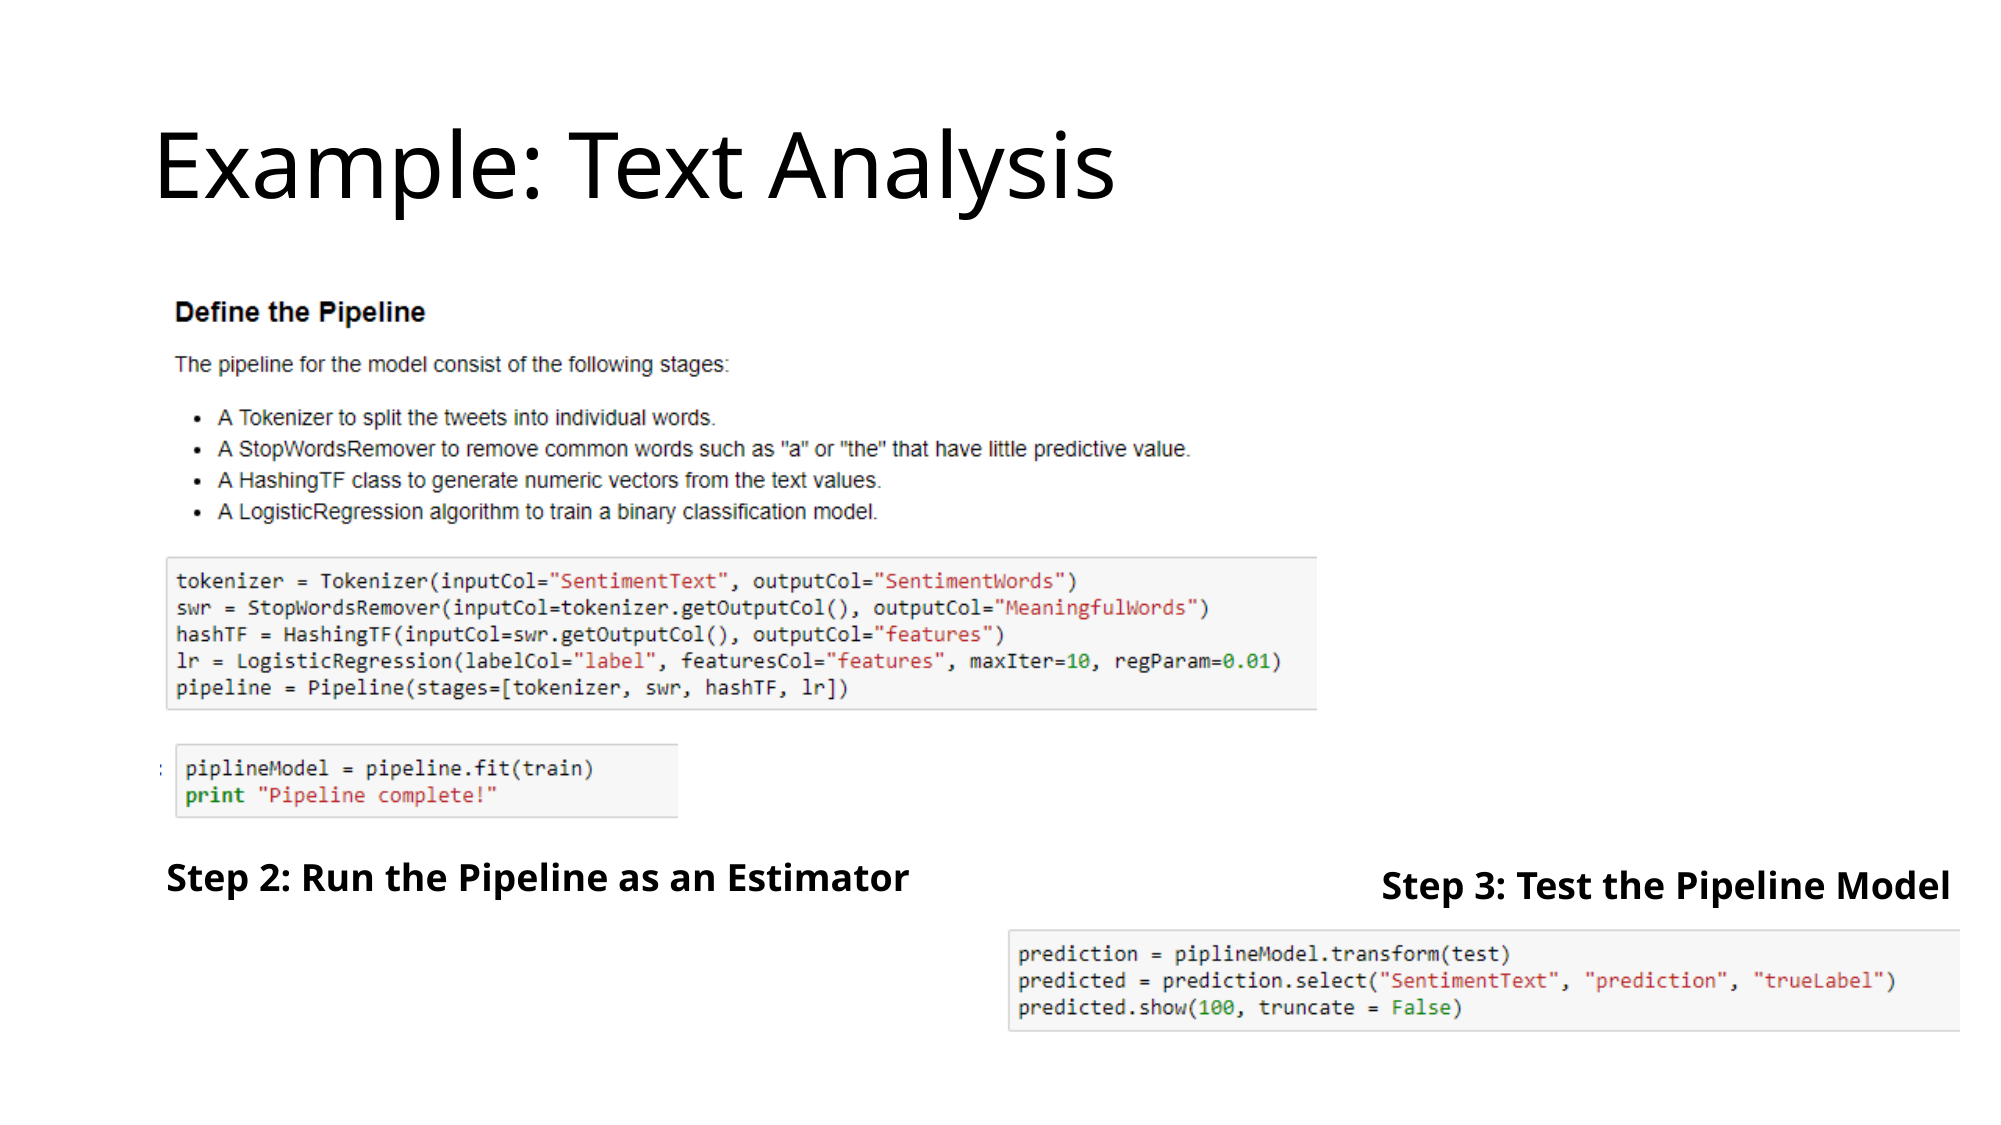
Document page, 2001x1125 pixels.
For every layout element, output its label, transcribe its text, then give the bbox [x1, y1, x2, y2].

picture [999, 914, 1960, 1054]
text_box Step 2: Run the Pipeline as an Estimator [151, 846, 926, 907]
text_box Step 3: Test the Pipeline Model [1366, 854, 1967, 914]
picture [160, 286, 1317, 842]
title Example: Text Analysis [137, 59, 1863, 278]
